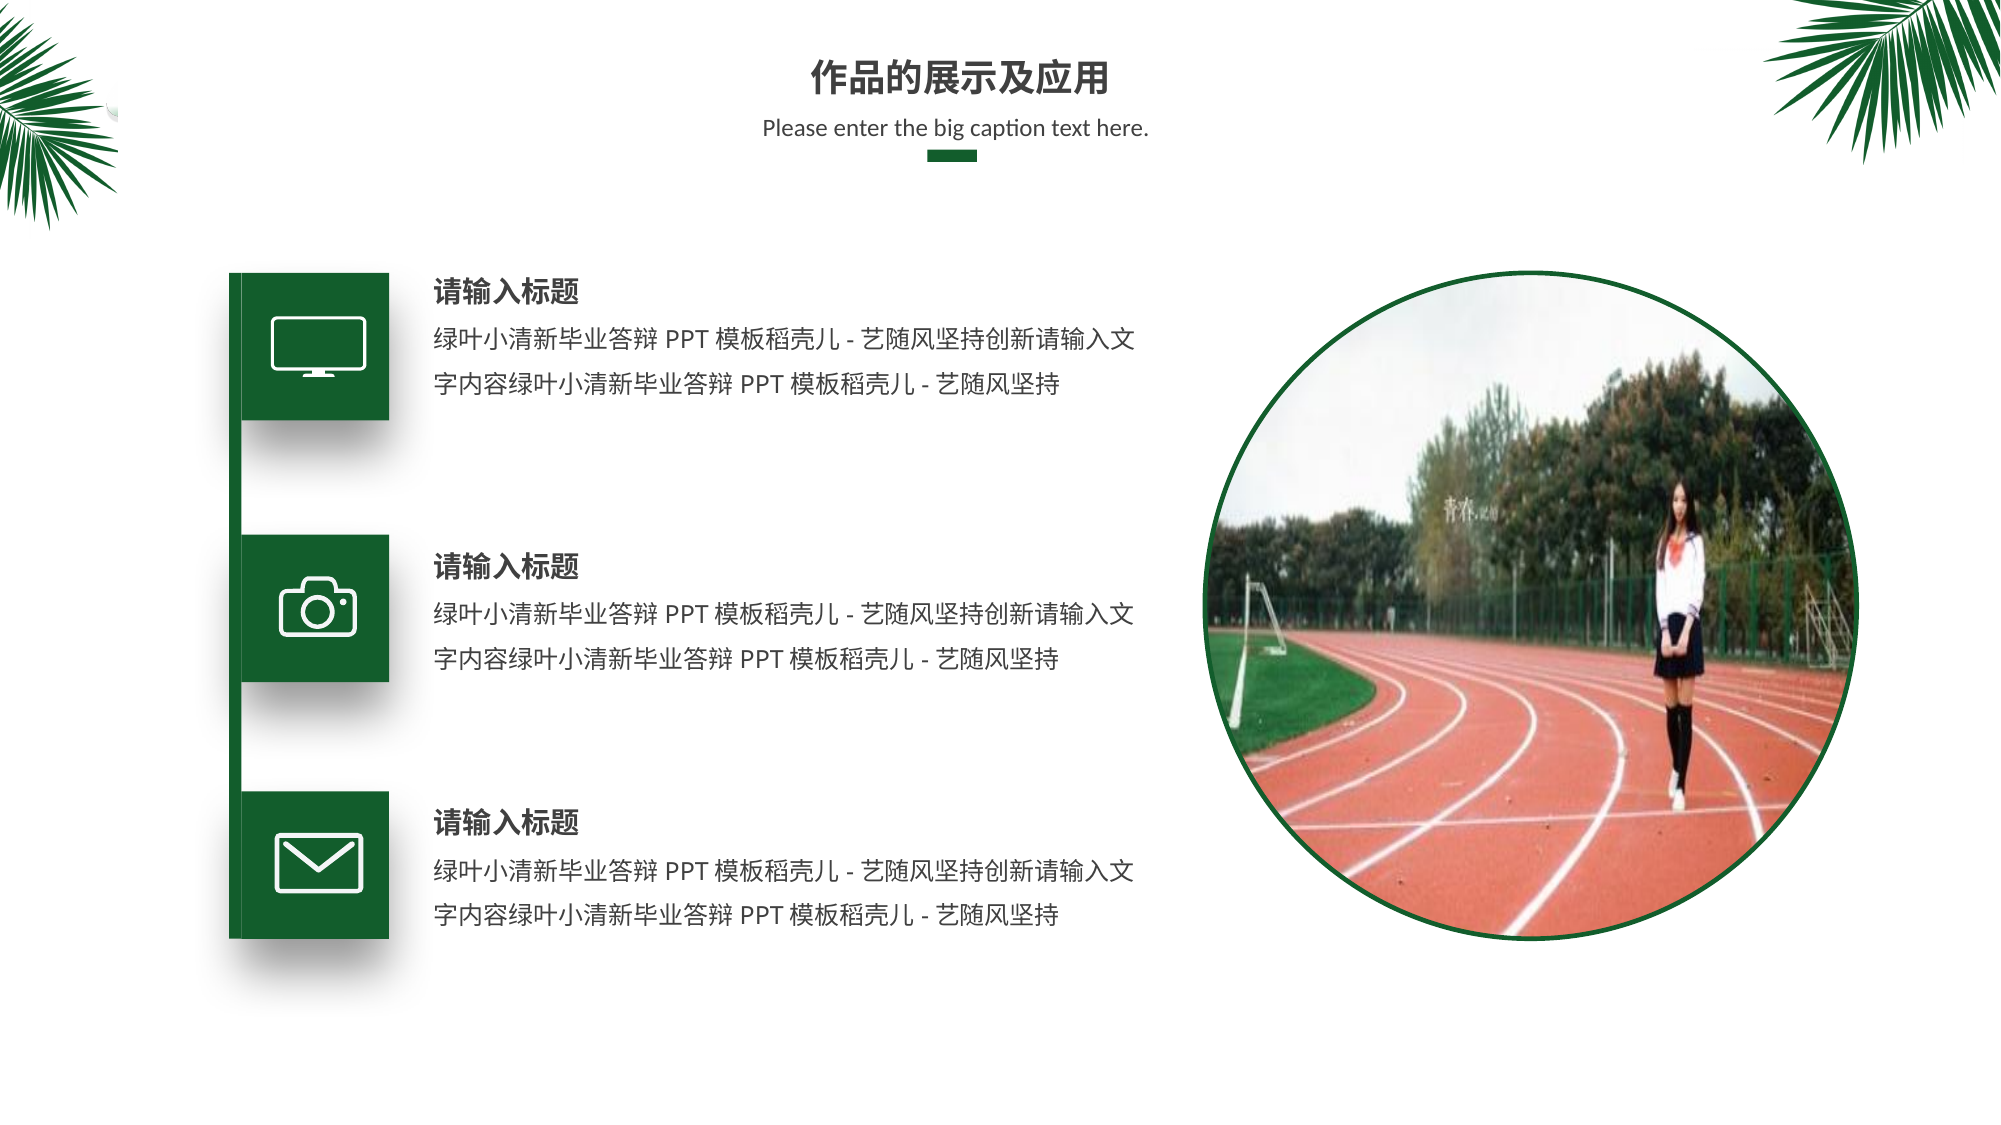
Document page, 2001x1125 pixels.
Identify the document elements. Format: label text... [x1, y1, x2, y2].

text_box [274, 832, 364, 894]
text_box 绿叶小清新毕业答辩PPT模板稻壳儿-艺随风坚持创新请输入文字内容绿叶小清新毕业答辩PPT模板稻壳儿-艺随风坚持 [418, 576, 1169, 681]
text_box [926, 148, 978, 163]
text_box 请输入标题 [418, 540, 595, 576]
text_box [228, 272, 243, 940]
text_box [1203, 271, 1858, 940]
text_box 作品的展示及应用 [778, 47, 1126, 104]
text_box 请输入标题 [419, 265, 595, 300]
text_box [278, 576, 357, 637]
picture [0, 0, 118, 239]
text_box [243, 790, 390, 940]
picture [1694, 0, 2001, 165]
text_box Please enter the big caption text here. [743, 104, 1169, 149]
text_box [270, 316, 367, 377]
text_box 绿叶小清新毕业答辩PPT模板稻壳儿-艺随风坚持创新请输入文字内容绿叶小清新毕业答辩PPT模板稻壳儿-艺随风坚持 [418, 832, 1169, 938]
text_box 绿叶小清新毕业答辩PPT模板稻壳儿-艺随风坚持创新请输入文字内容绿叶小清新毕业答辩PPT模板稻壳儿-艺随风坚持 [418, 300, 1170, 406]
text_box 请输入标题 [418, 797, 595, 832]
text_box [243, 272, 390, 421]
text_box [243, 533, 390, 683]
